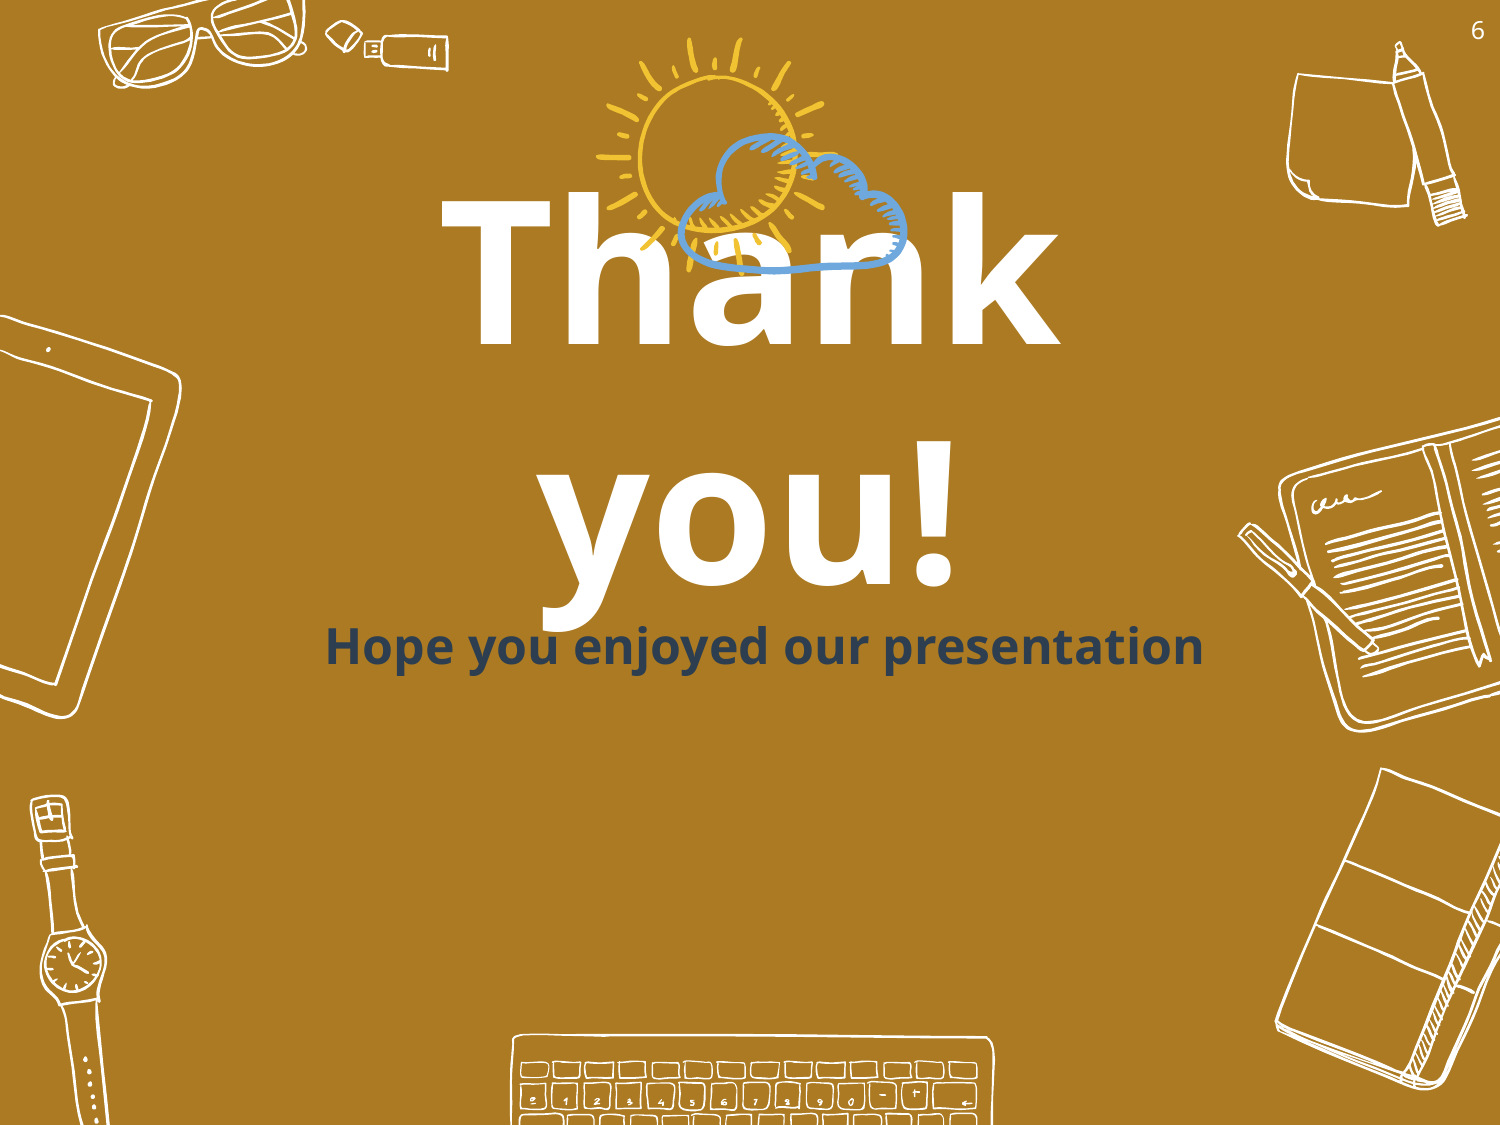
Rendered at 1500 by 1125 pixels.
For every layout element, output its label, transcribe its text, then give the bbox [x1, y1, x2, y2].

text_box [636, 209, 648, 220]
text_box [793, 191, 825, 211]
text_box [801, 175, 814, 181]
text_box [801, 133, 814, 139]
text_box [768, 222, 792, 254]
text_box [733, 238, 743, 265]
text_box [795, 101, 825, 118]
text_box [729, 37, 743, 73]
text_box [671, 65, 679, 79]
text_box [808, 151, 838, 158]
text_box [617, 132, 630, 139]
text_box [711, 57, 718, 71]
text_box [638, 60, 662, 92]
slide_number 6 [1435, 0, 1500, 71]
text_box [777, 156, 798, 165]
title Thank you! [281, 458, 1219, 599]
text_box [752, 232, 762, 246]
text_box [686, 164, 798, 234]
text_box [670, 233, 678, 247]
text_box [771, 60, 792, 92]
text_box [640, 226, 666, 251]
text_box [753, 66, 761, 79]
text_box [686, 37, 699, 73]
text_box [677, 133, 908, 275]
text_box [686, 256, 694, 273]
text_box [595, 154, 632, 161]
text_box [690, 237, 698, 252]
subtitle Hope you enjoyed our presentation [159, 599, 1372, 772]
text_box [637, 75, 797, 227]
text_box [619, 173, 633, 179]
text_box [713, 241, 719, 256]
text_box [606, 191, 638, 211]
text_box [606, 103, 640, 123]
